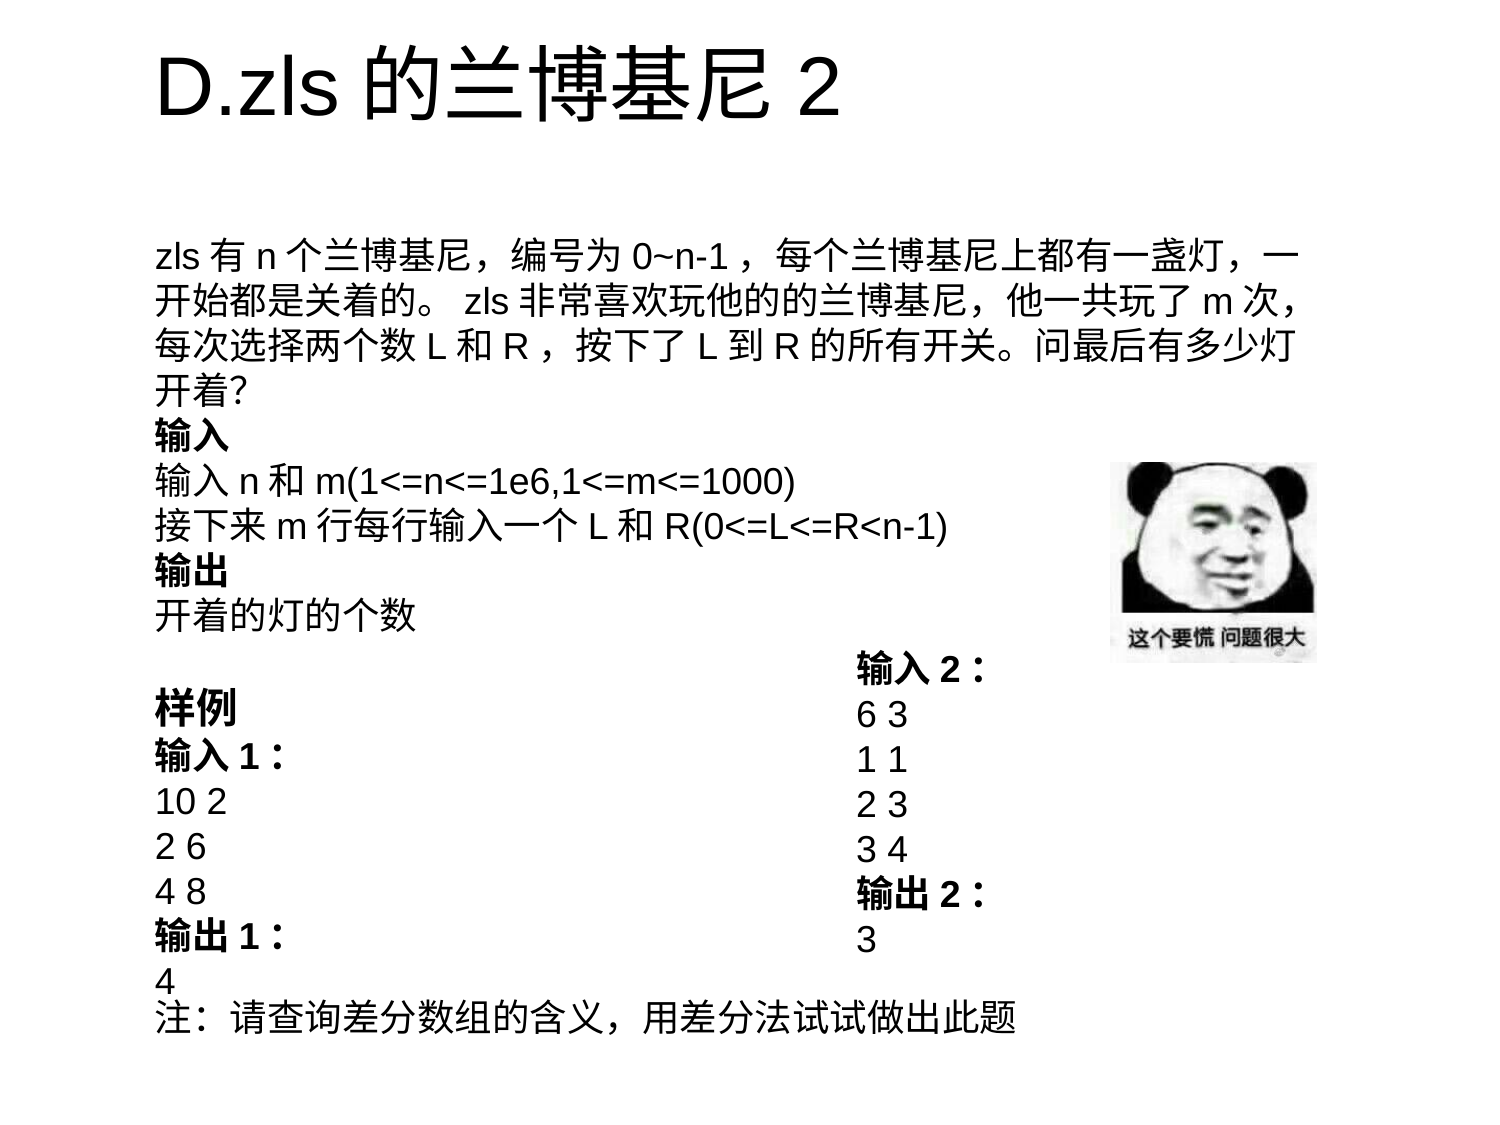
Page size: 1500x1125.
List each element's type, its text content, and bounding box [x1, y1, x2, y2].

picture [1110, 462, 1317, 663]
text_box D.zls的兰博基尼2 zls有n个兰博基尼，编号为0~n-1，每个兰博基尼上都有一盏灯，一开始都是关着的。zls非常喜欢玩他的的兰博基尼，他一共玩了m次，每次选择两个数L和R，按下了L到R的所有开关。问最后有多少灯开着？ 输入 输入n和m(1<=n<=1e6,1<=m<=1000) 接下来m行每行输入一个L和R(0<=L<=R<n-1) 输出 开着的灯的个数 样例 输入1： 10 2 2 6 4 8 输出1： 4 [140, 24, 1317, 1010]
text_box 注：请查询差分数组的含义，用差分法试试做出此题 [140, 986, 1159, 1046]
text_box 输入2： 6 3 1 1 2 3 3 4 输出2： 3 [841, 637, 1317, 968]
